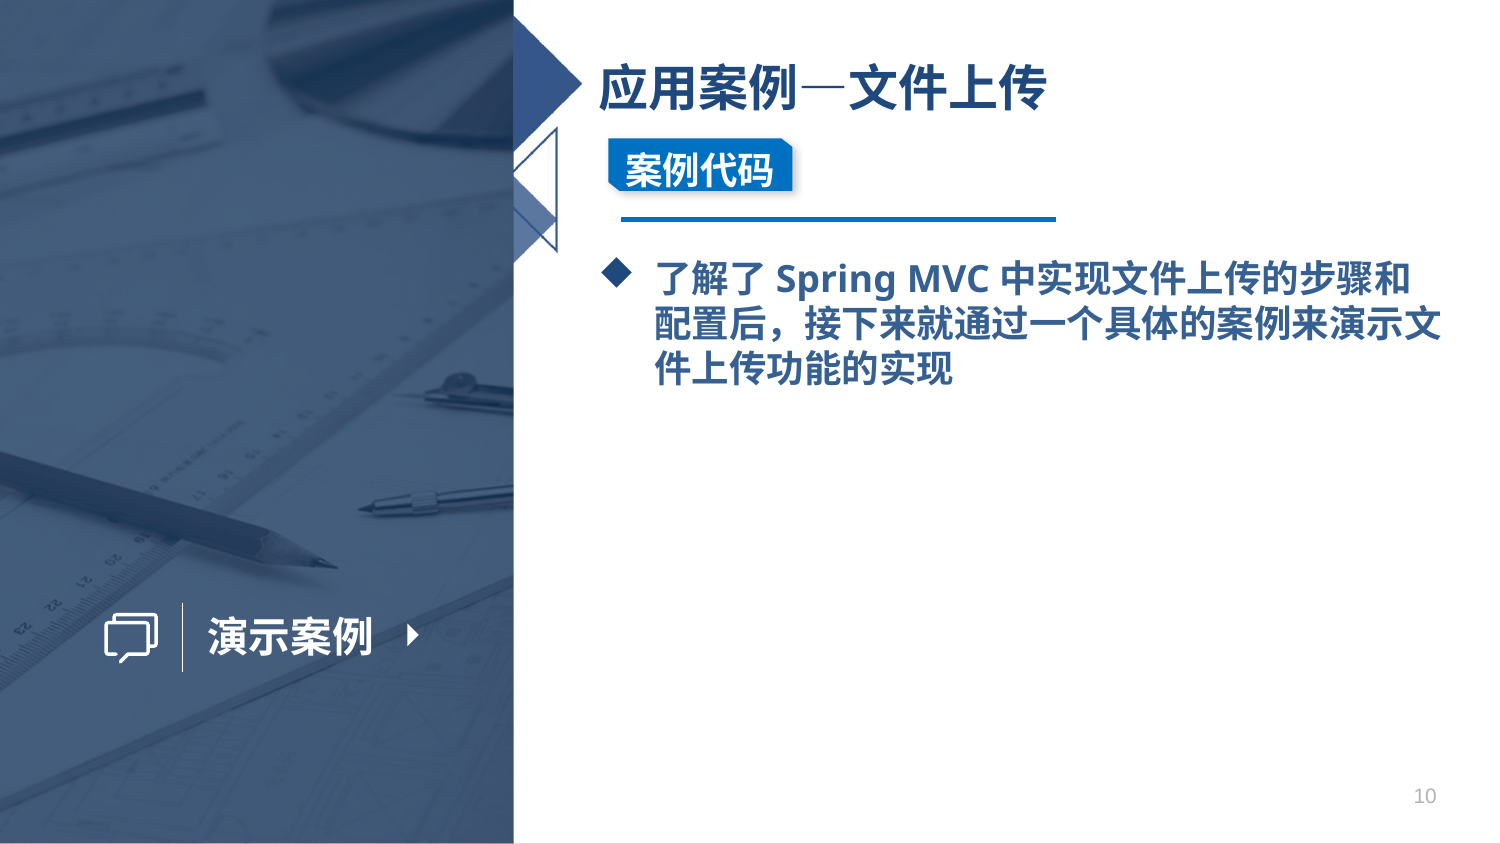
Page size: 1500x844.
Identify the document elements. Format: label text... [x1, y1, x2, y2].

text_box 案例代码 [608, 138, 793, 191]
slide_number 10 [1388, 772, 1462, 818]
list 了解了Spring MVC中实现文件上传的步骤和配置后，接下来就通过一个具体的案例来演示文件上传功能的实现 [584, 247, 1460, 793]
picture [513, 0, 582, 307]
title 应用案例—文件上传 [584, 46, 1460, 128]
